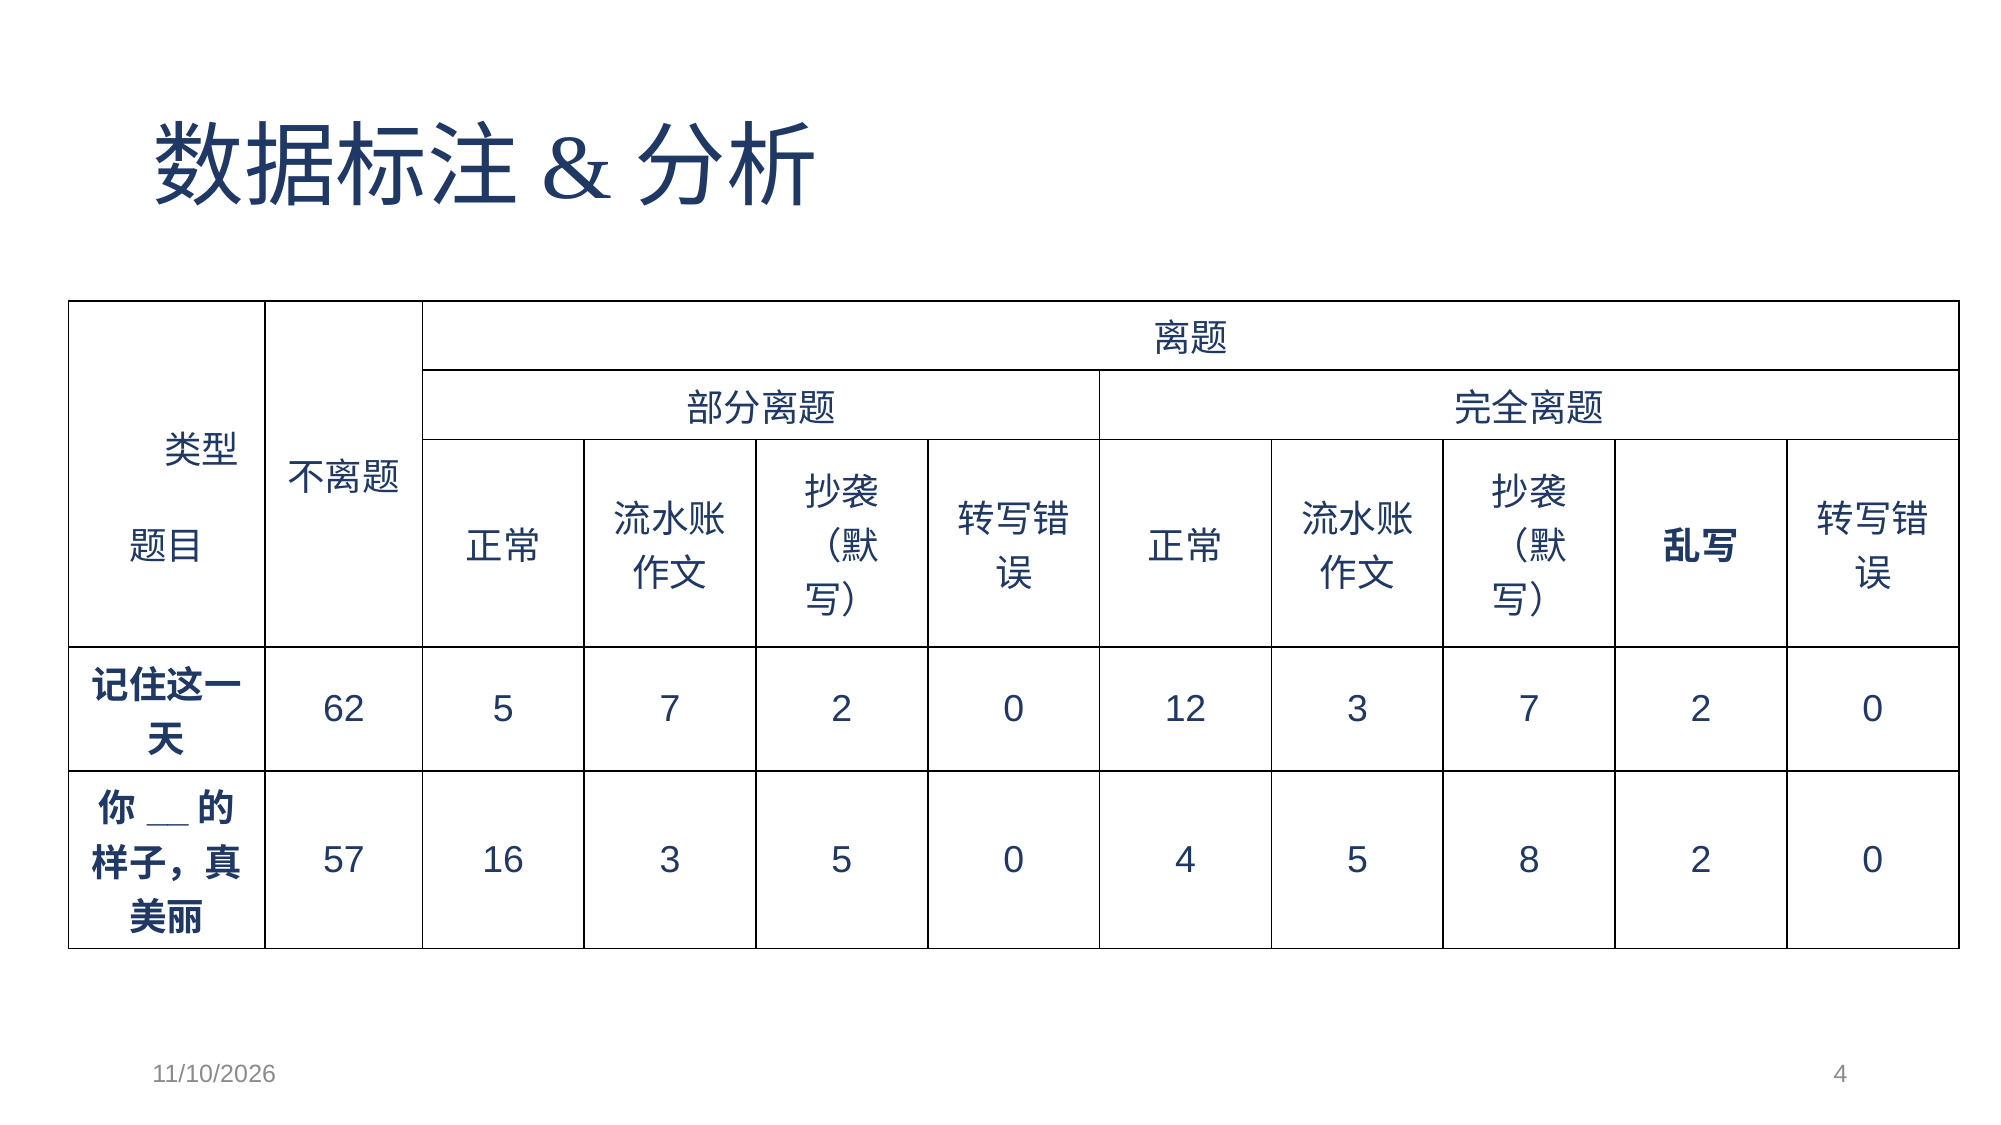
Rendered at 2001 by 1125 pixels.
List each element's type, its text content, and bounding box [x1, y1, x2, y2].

table_cell 完全离题 [1100, 371, 1958, 439]
table_cell 部分离题 [423, 371, 1099, 439]
table_cell 你__的样子，真美丽 [69, 772, 264, 948]
table_cell 5 [423, 648, 583, 770]
table_cell 0 [929, 772, 1099, 948]
table_cell 乱写 [1616, 440, 1786, 646]
table_cell 记住这一天 [69, 648, 264, 770]
table_cell 正常 [1100, 440, 1271, 646]
table_cell 7 [1444, 648, 1614, 770]
table_cell 流水账作文 [585, 440, 755, 646]
table_cell 0 [1788, 648, 1958, 770]
table_cell 3 [1272, 648, 1442, 770]
table_cell 转写错误 [929, 440, 1099, 646]
table_cell 2 [1616, 772, 1786, 948]
table_cell 抄袭（默写） [757, 440, 927, 646]
table_cell 5 [757, 772, 927, 948]
table_cell 正常 [423, 440, 583, 646]
table_cell 16 [423, 772, 583, 948]
table_header 不离题 [266, 302, 422, 646]
table_cell 转写错误 [1788, 440, 1958, 646]
table_cell 2 [1616, 648, 1786, 770]
table_header 类型 题目 [69, 302, 264, 646]
table_cell 抄袭（默写） [1444, 440, 1614, 646]
slide_number 4 [1412, 1042, 1863, 1103]
table_cell 7 [585, 648, 755, 770]
table_cell 12 [1100, 648, 1271, 770]
table_cell 3 [585, 772, 755, 948]
table_cell 4 [1100, 772, 1271, 948]
table_cell 0 [929, 648, 1099, 770]
table_cell 流水账作文 [1272, 440, 1442, 646]
table_cell 0 [1788, 772, 1958, 948]
table_cell 2 [757, 648, 927, 770]
table_cell 5 [1272, 772, 1442, 948]
title 数据标注&分析 [137, 59, 1863, 278]
table_cell 62 [266, 648, 422, 770]
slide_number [137, 1042, 588, 1103]
table_header 离题 [423, 302, 1958, 369]
table_cell 8 [1444, 772, 1614, 948]
table_cell 57 [266, 772, 422, 948]
